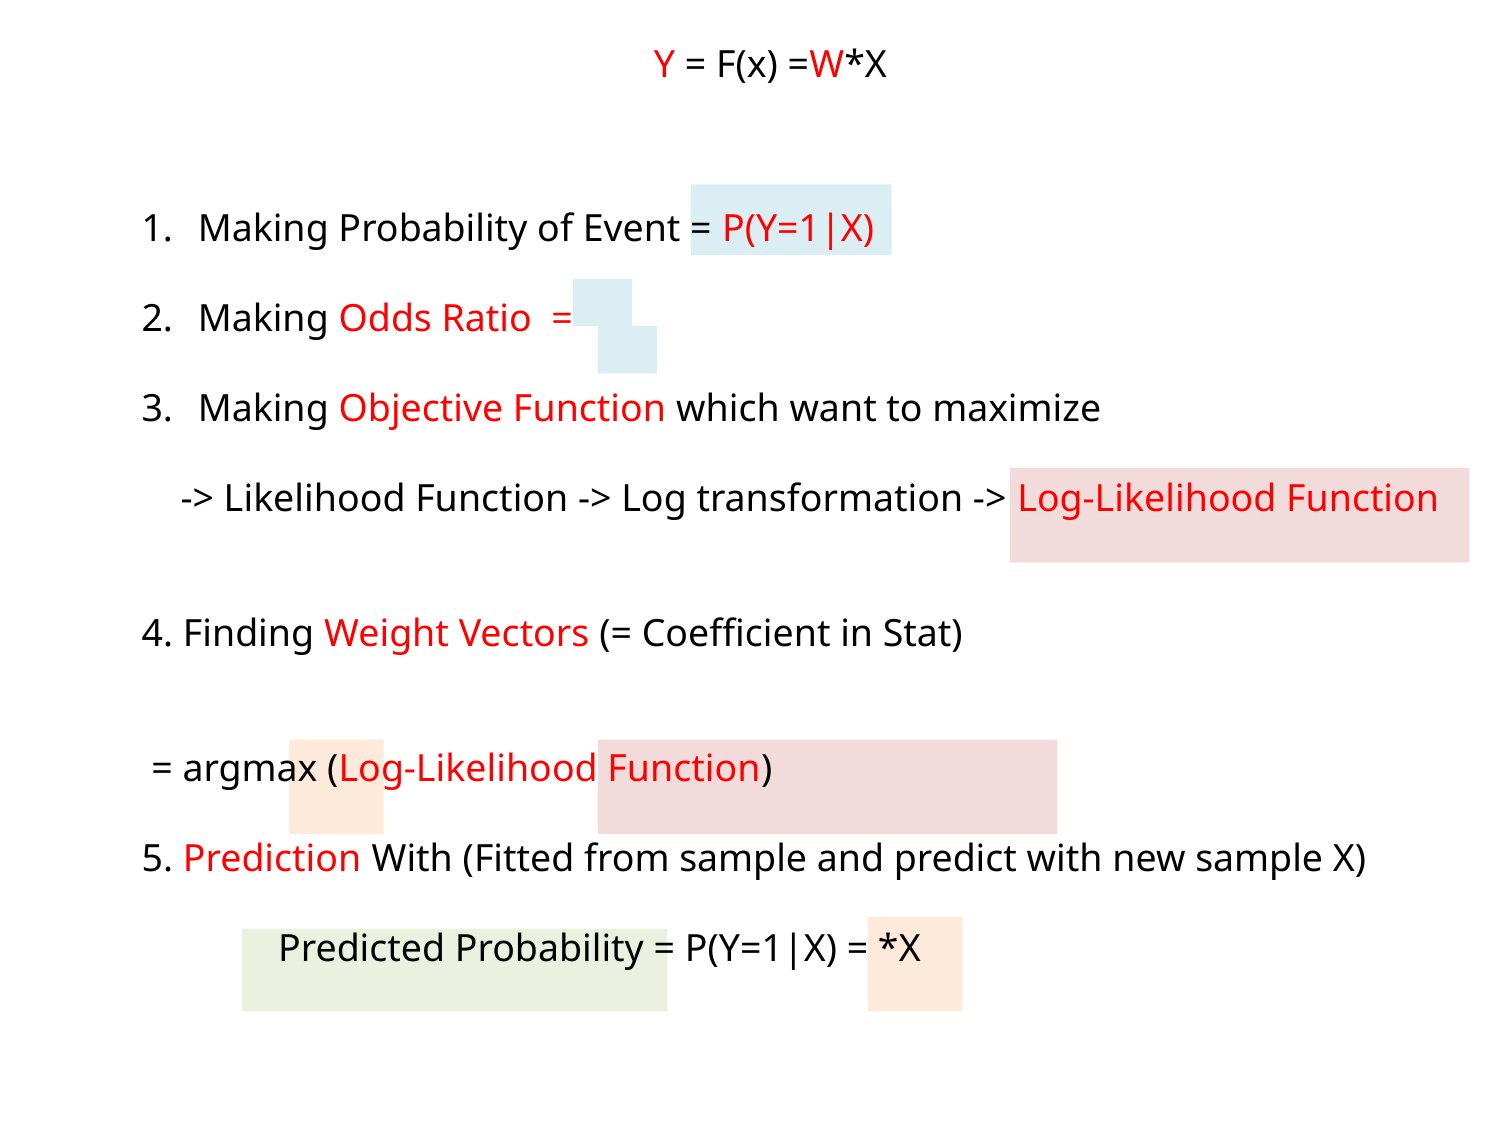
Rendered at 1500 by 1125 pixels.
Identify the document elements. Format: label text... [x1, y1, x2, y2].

text_box [597, 326, 657, 374]
text_box [289, 739, 384, 835]
text_box [572, 278, 632, 327]
text_box [1009, 467, 1470, 563]
text_box [597, 739, 1058, 835]
text_box [868, 916, 963, 1012]
text_box [690, 184, 892, 256]
text_box Y = F(x) =W*X [639, 32, 903, 93]
text_box [242, 928, 668, 1012]
